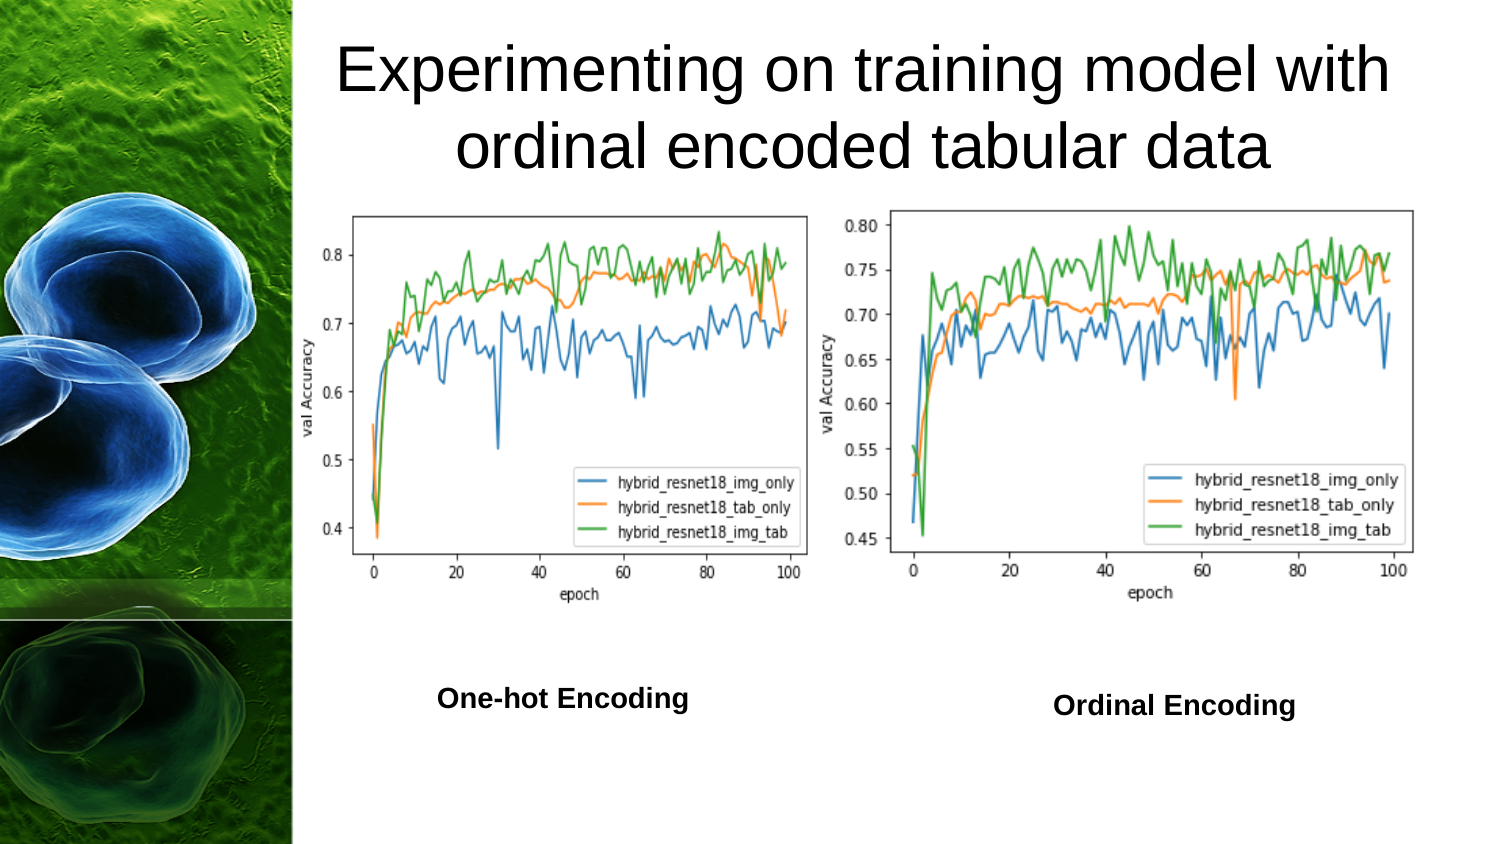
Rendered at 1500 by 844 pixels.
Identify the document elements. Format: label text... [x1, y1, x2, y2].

text_box One-hot Encoding [421, 664, 713, 730]
text_box Ordinal Encoding [1038, 671, 1312, 737]
title Experimenting on training model with ordinal encoded tabular data [301, 33, 1426, 175]
picture [0, 0, 1500, 844]
